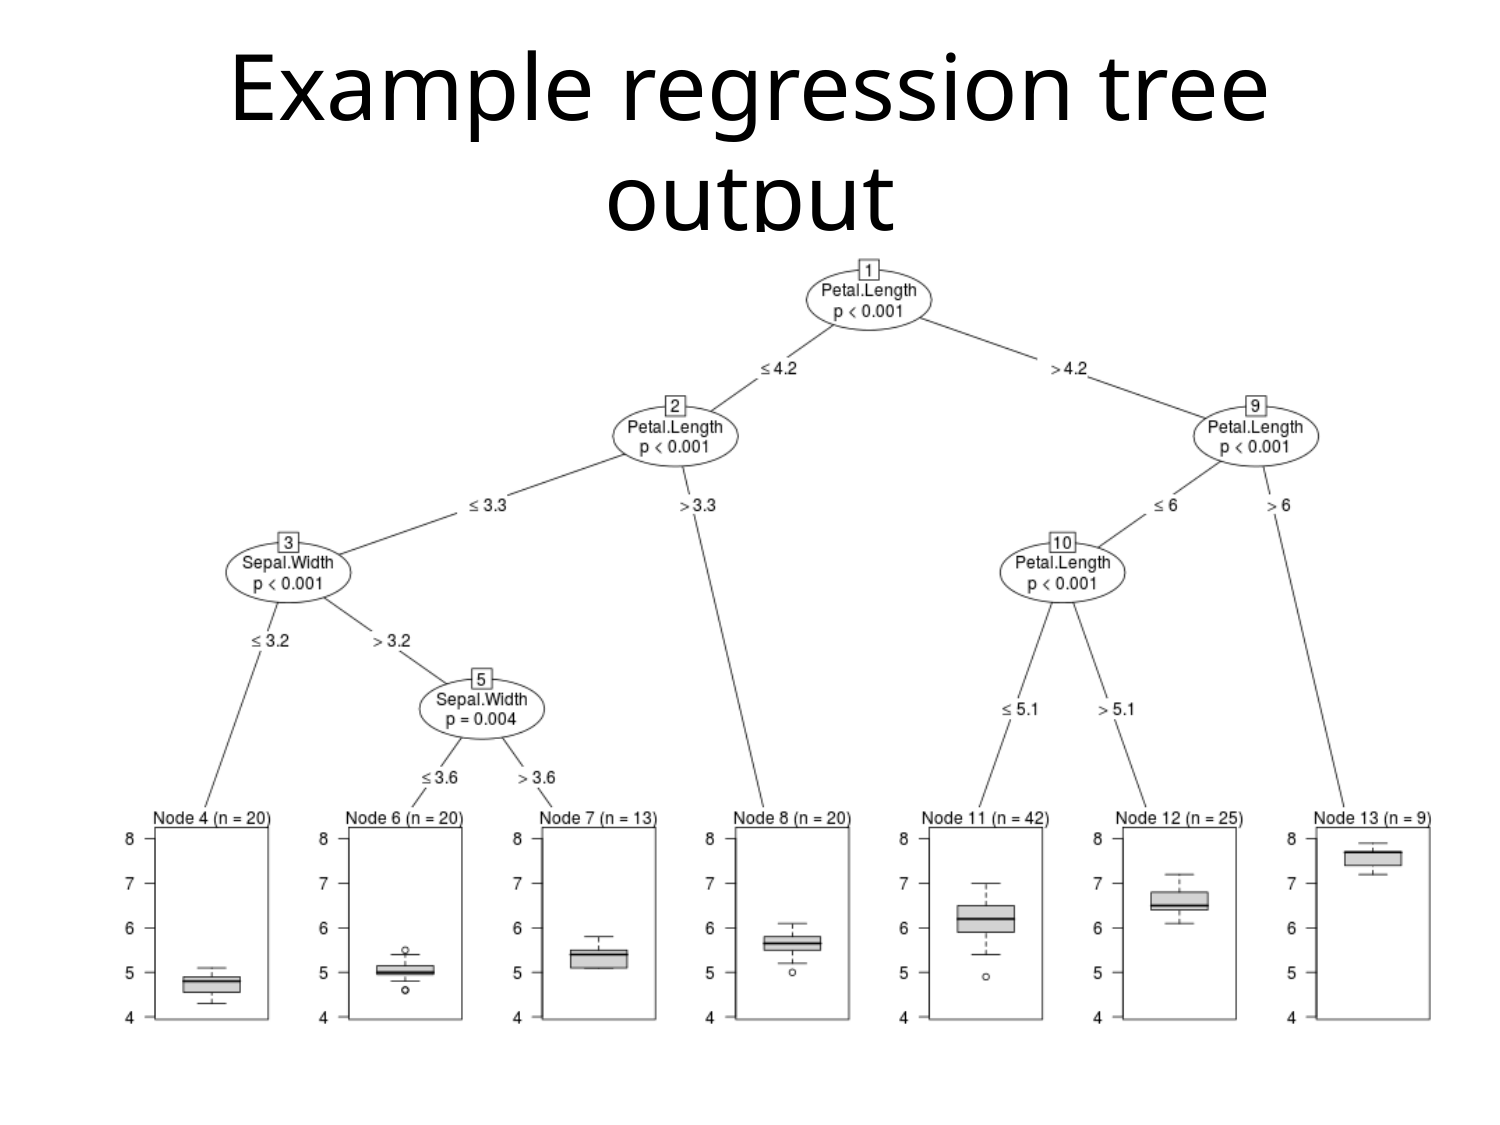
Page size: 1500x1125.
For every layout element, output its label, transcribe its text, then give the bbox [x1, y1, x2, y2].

picture [74, 232, 1471, 1070]
title Example regression tree output [75, 45, 1425, 230]
